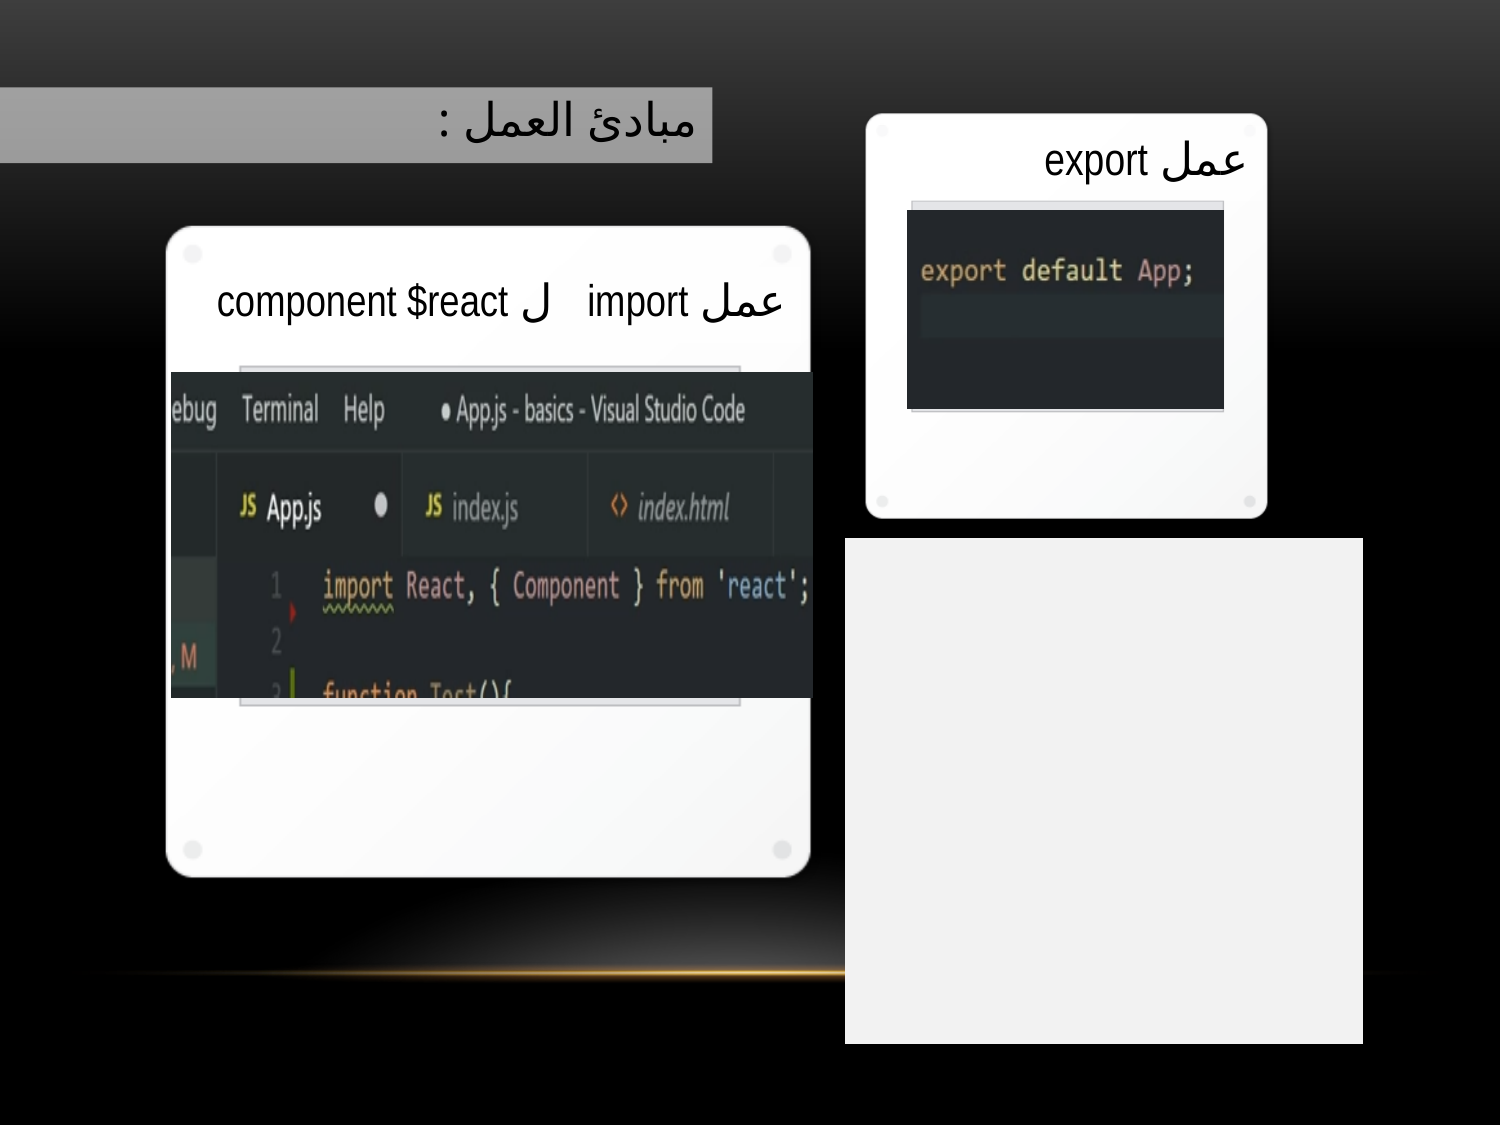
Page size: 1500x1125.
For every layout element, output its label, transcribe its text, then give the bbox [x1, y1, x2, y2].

picture [0, 0, 1500, 1125]
text_box عمل import ل component $react [171, 267, 801, 343]
text_box مبادئ العمل : [0, 87, 713, 164]
text_box عمل export [868, 125, 1263, 201]
